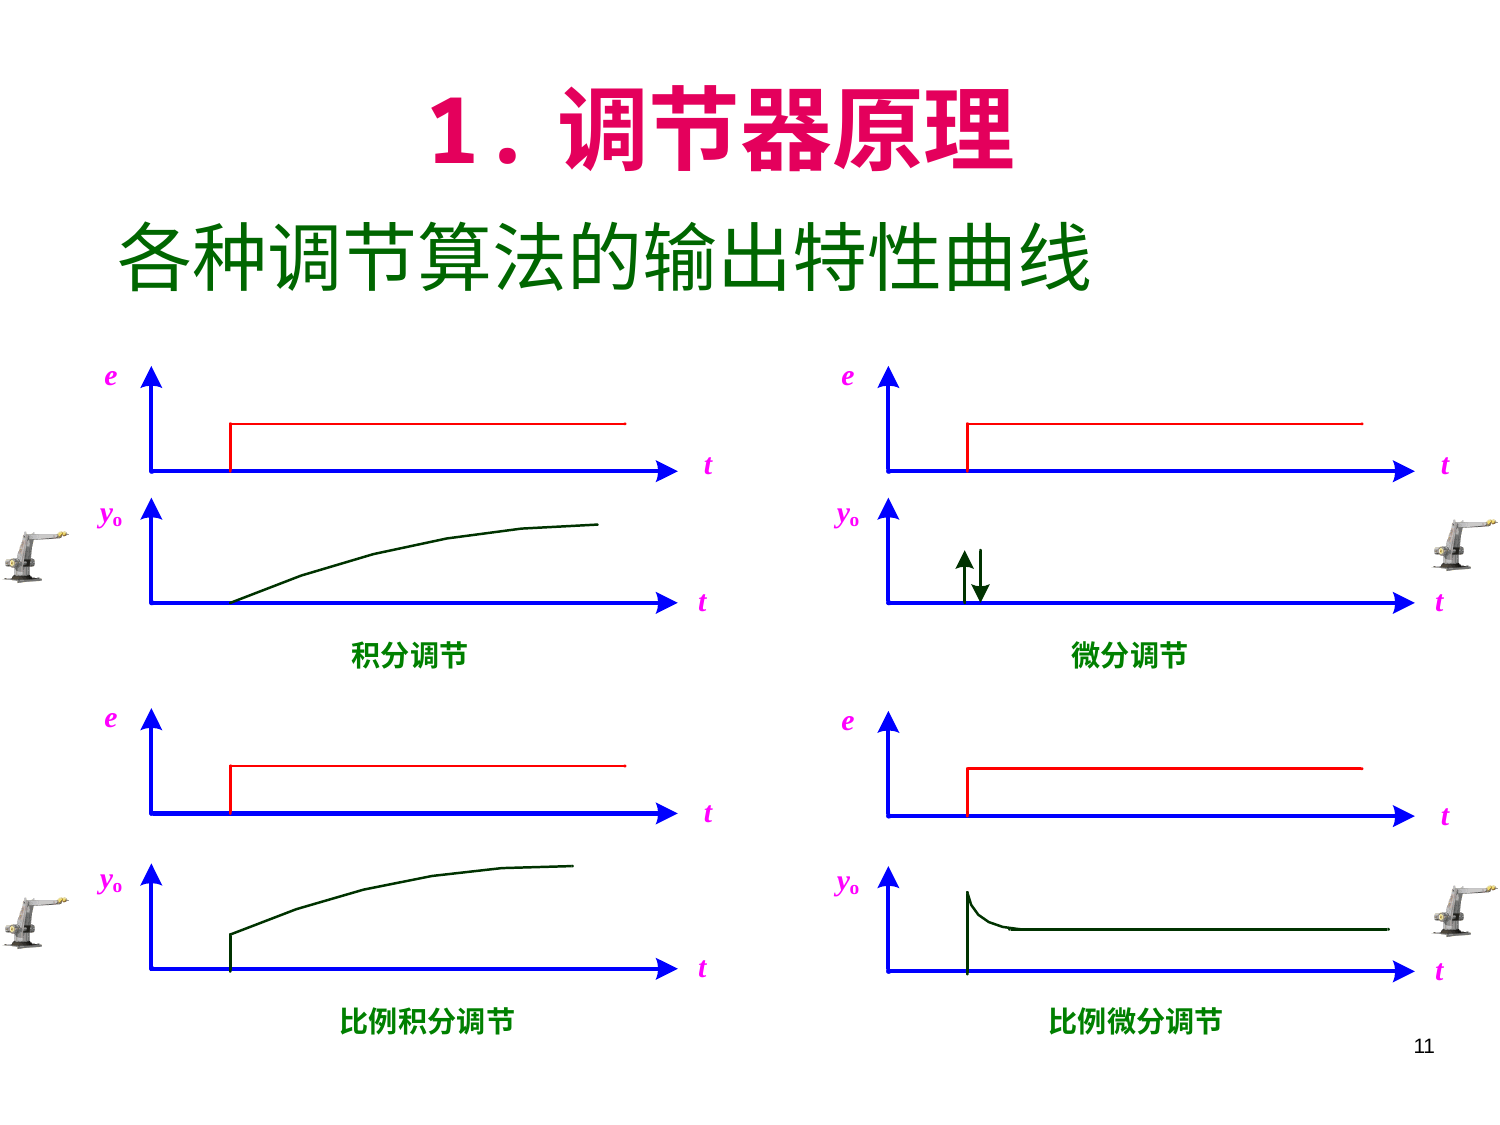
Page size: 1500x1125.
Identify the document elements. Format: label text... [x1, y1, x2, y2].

picture [0, 526, 72, 584]
slide_number 11 [1137, 1024, 1451, 1101]
picture [0, 892, 72, 950]
title 各种调节算法的输出特性曲线 [101, 172, 1153, 339]
picture [1428, 515, 1500, 573]
text_box 比例微分调节 [1033, 1002, 1248, 1048]
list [88, 349, 1454, 994]
text_box 比例积分调节 [325, 1002, 539, 1048]
text_box 1.调节器原理 [324, 45, 1117, 209]
picture [1428, 881, 1500, 939]
